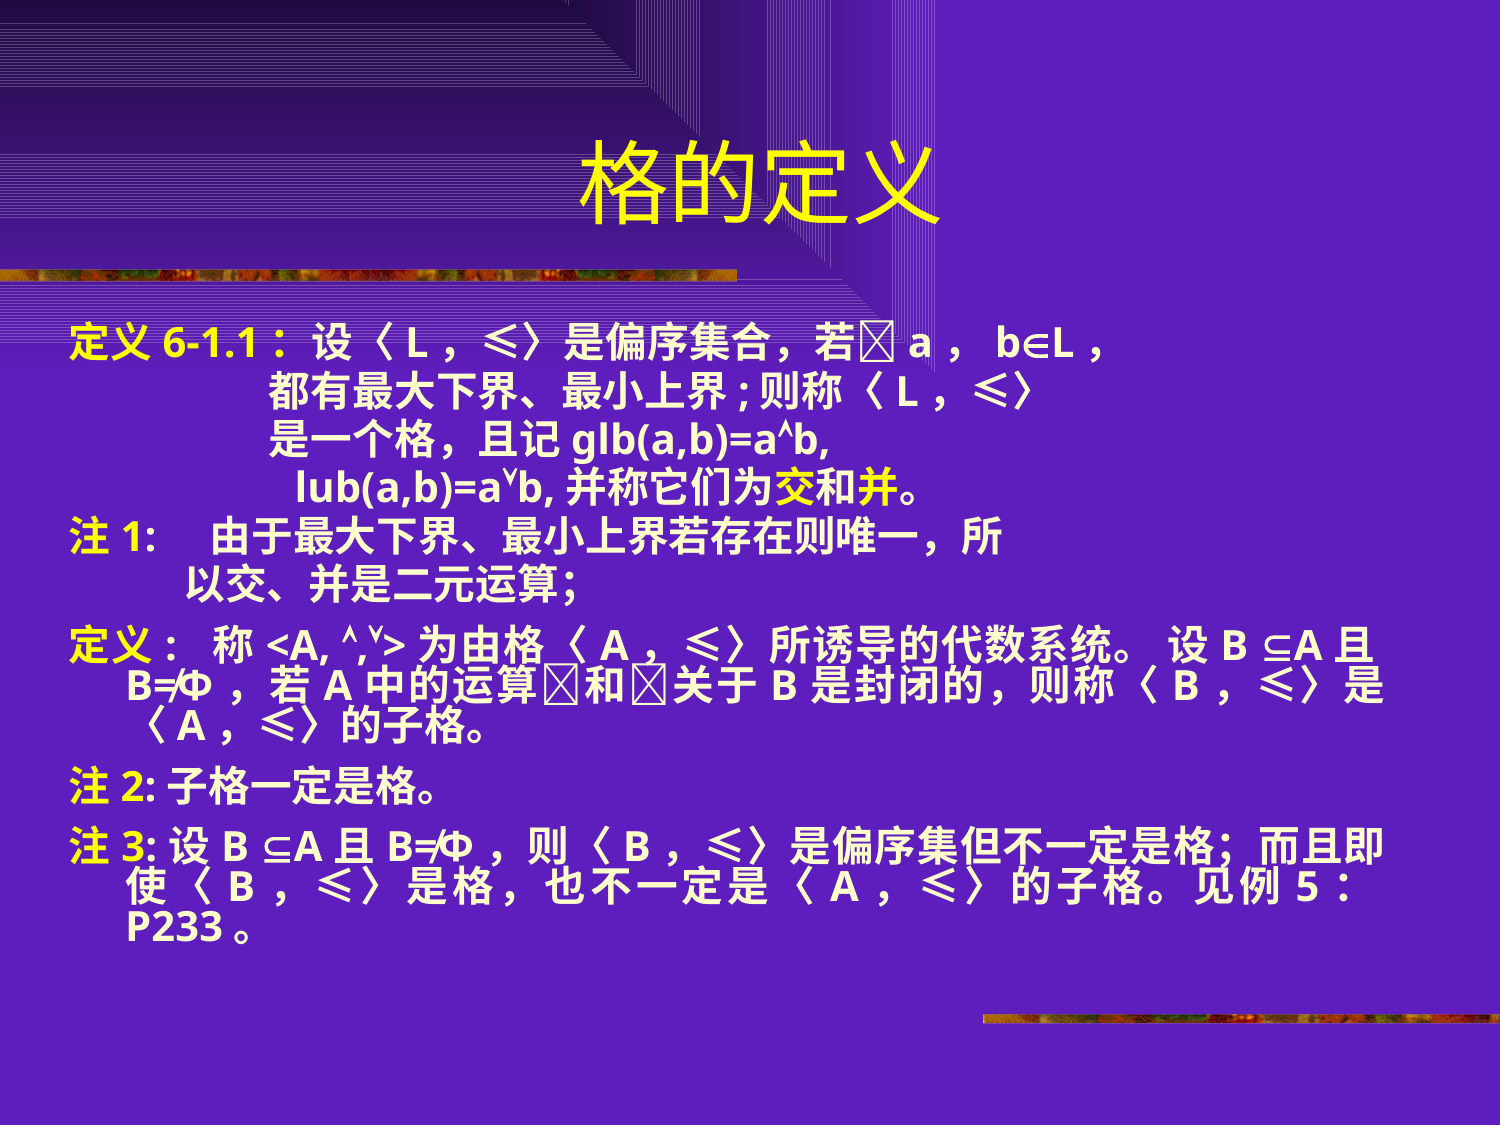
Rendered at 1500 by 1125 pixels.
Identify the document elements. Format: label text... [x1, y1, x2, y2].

picture [983, 1013, 1500, 1026]
list 定义6-1.1：设〈L，≤〉是偏序集合，若a，bL， 都有最大下界、最小上界;则称〈L，≤〉 是一个格，且记glb(a,b)=ab, lub(a,b)=ab,并称它们为交和并。 注1: 由于最大下界、最小上界若存在则唯一，所 以交、并是二元运算； 定义: 称<A, ,>为由格〈A，≤〉所诱导的代数系统。 设B A且B≠Φ，若A中的运算和关于B是封闭的，则称〈B，≤〉是〈A，≤〉的子格。 注2:子格一定是格。 注3:设B A且B≠Φ，则〈B，≤〉是偏序集但不一定是格；而且即使〈B，≤〉是格，也不一定是〈A，≤〉的子格。见例5：P233。 [53, 318, 1401, 994]
title 格的定义 [52, 118, 1469, 244]
picture [0, 268, 737, 285]
